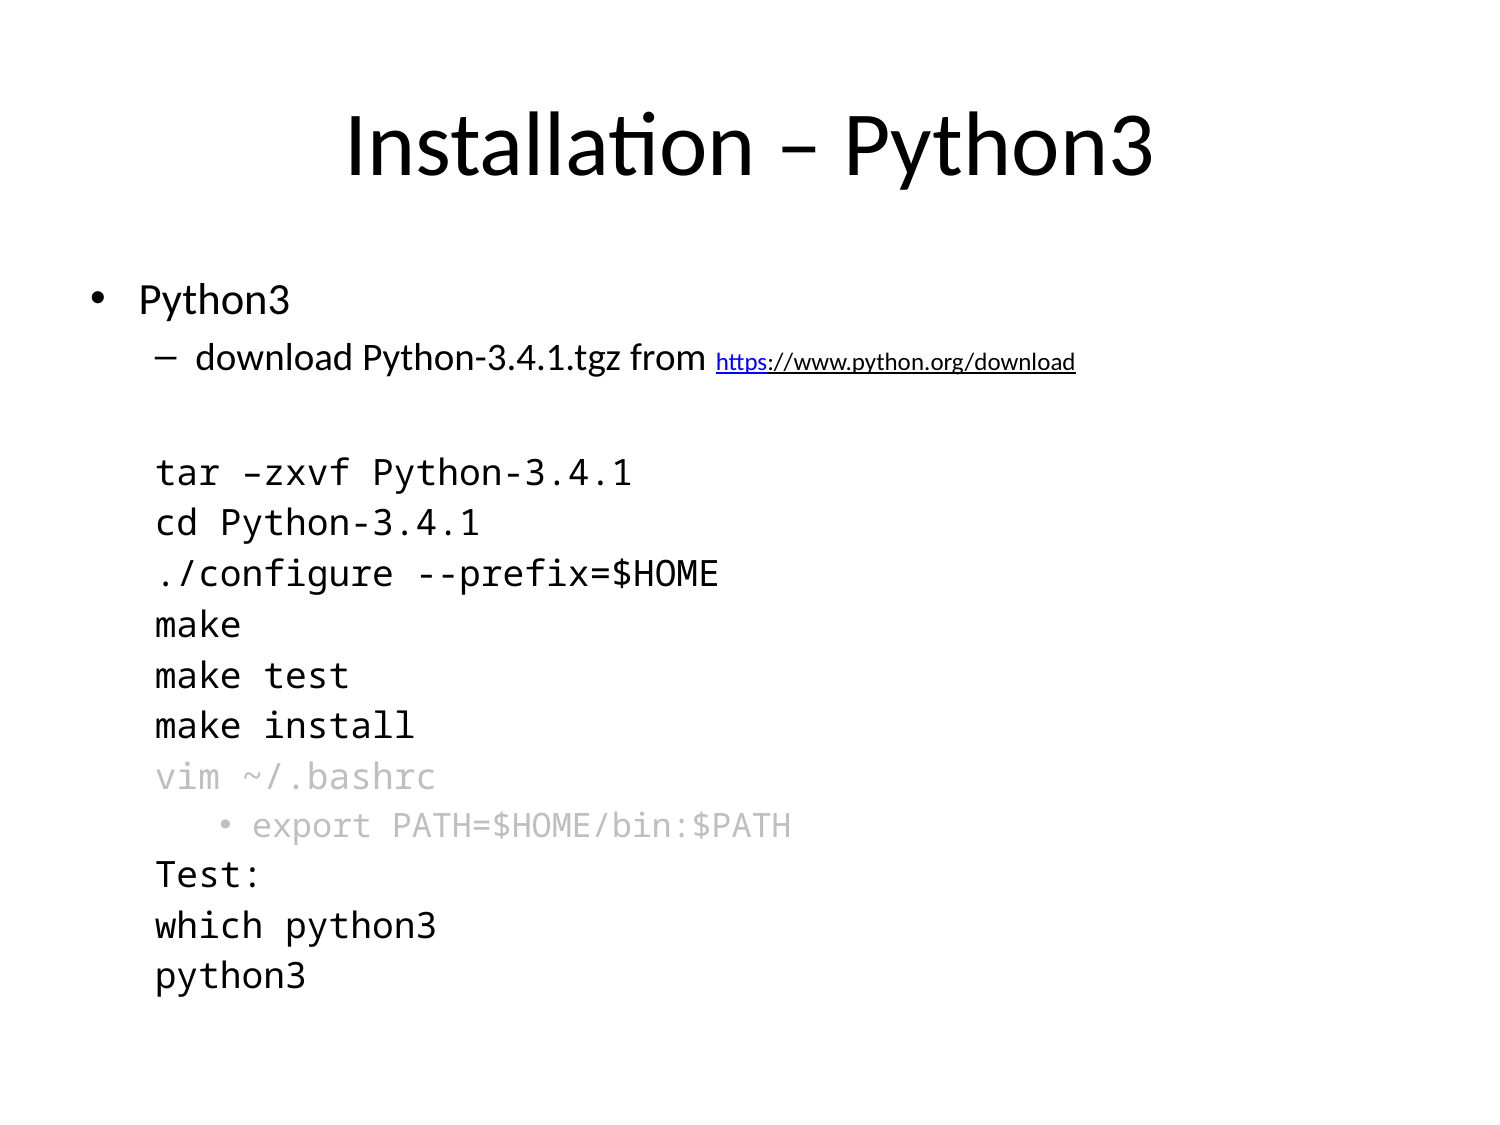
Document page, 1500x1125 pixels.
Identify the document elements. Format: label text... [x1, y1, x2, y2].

list Python3 download Python-3.4.1.tgz from https://www.python.org/download tar –zxvf Python-3.4.1 cd Python-3.4.1 ./configure --prefix=$HOME make make test make install vim ~/.bashrc export PATH=$HOME/bin:$PATH Test: which python3 python3 [75, 262, 1425, 1005]
title Installation – Python3 [75, 45, 1425, 233]
